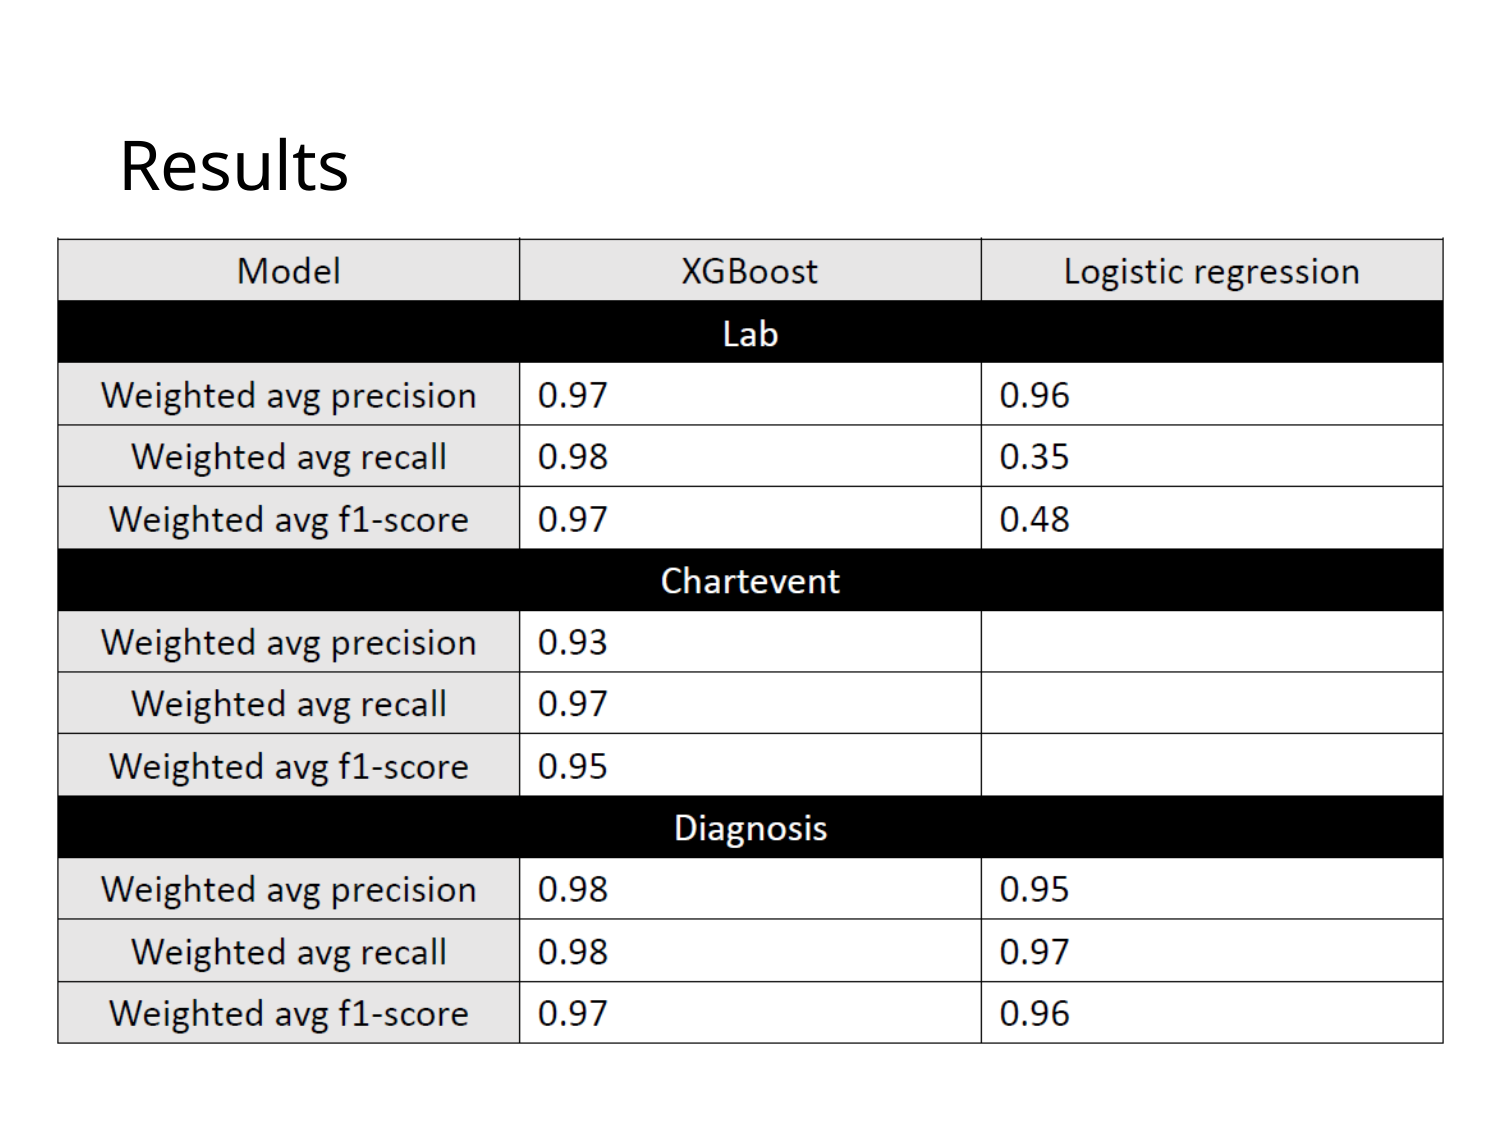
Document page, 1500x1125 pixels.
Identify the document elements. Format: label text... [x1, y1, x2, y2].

title Results [103, 59, 1397, 235]
picture [50, 235, 1449, 1049]
